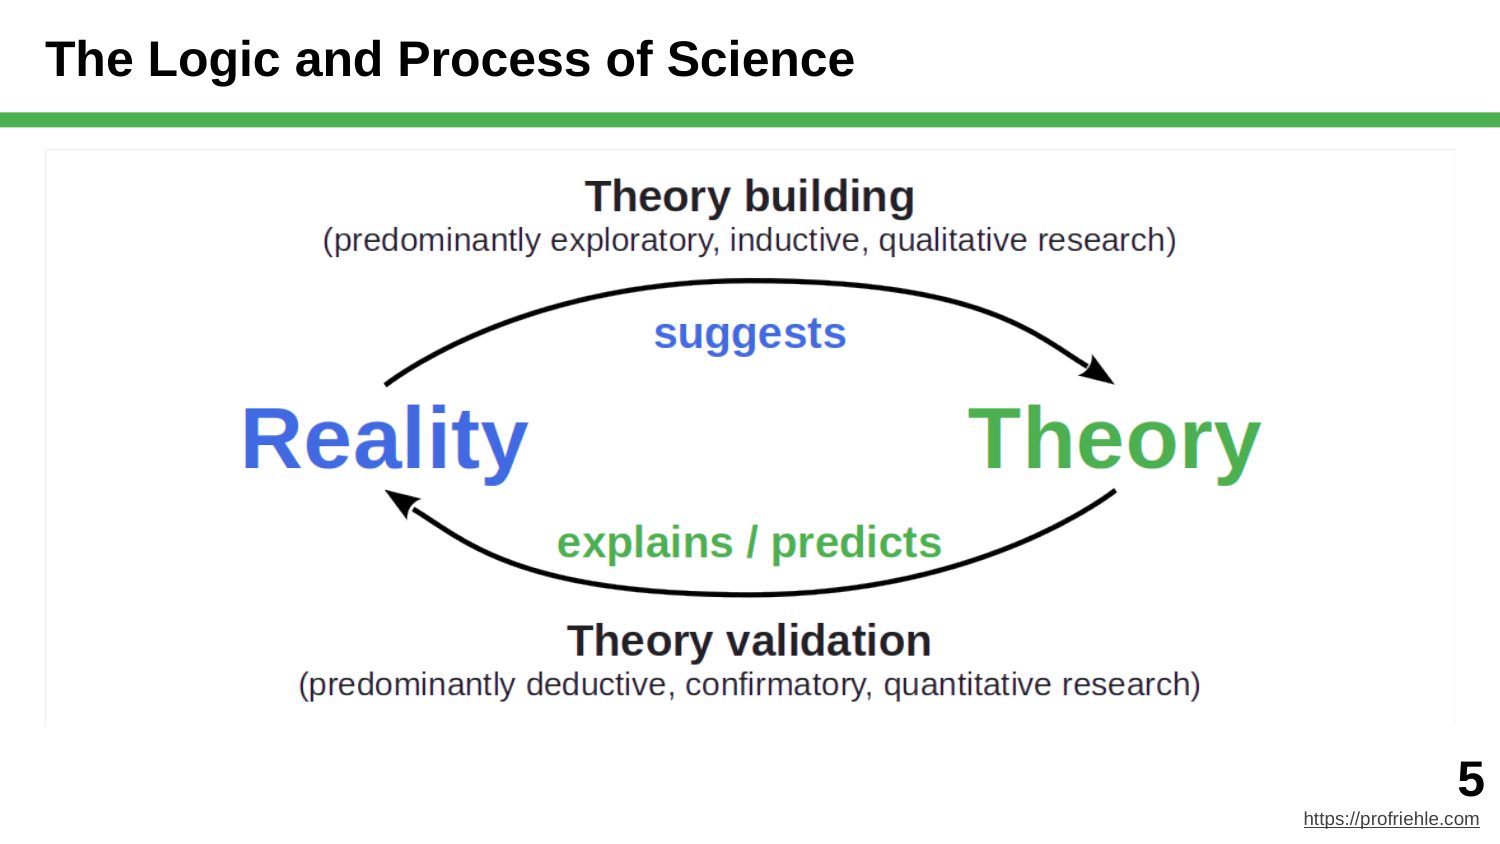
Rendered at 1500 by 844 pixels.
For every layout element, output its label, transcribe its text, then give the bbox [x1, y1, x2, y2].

slide_number ‹#› https://profriehle.com [1200, 724, 1500, 844]
title The Logic and Process of Science [0, 0, 1500, 113]
picture [44, 149, 1456, 725]
